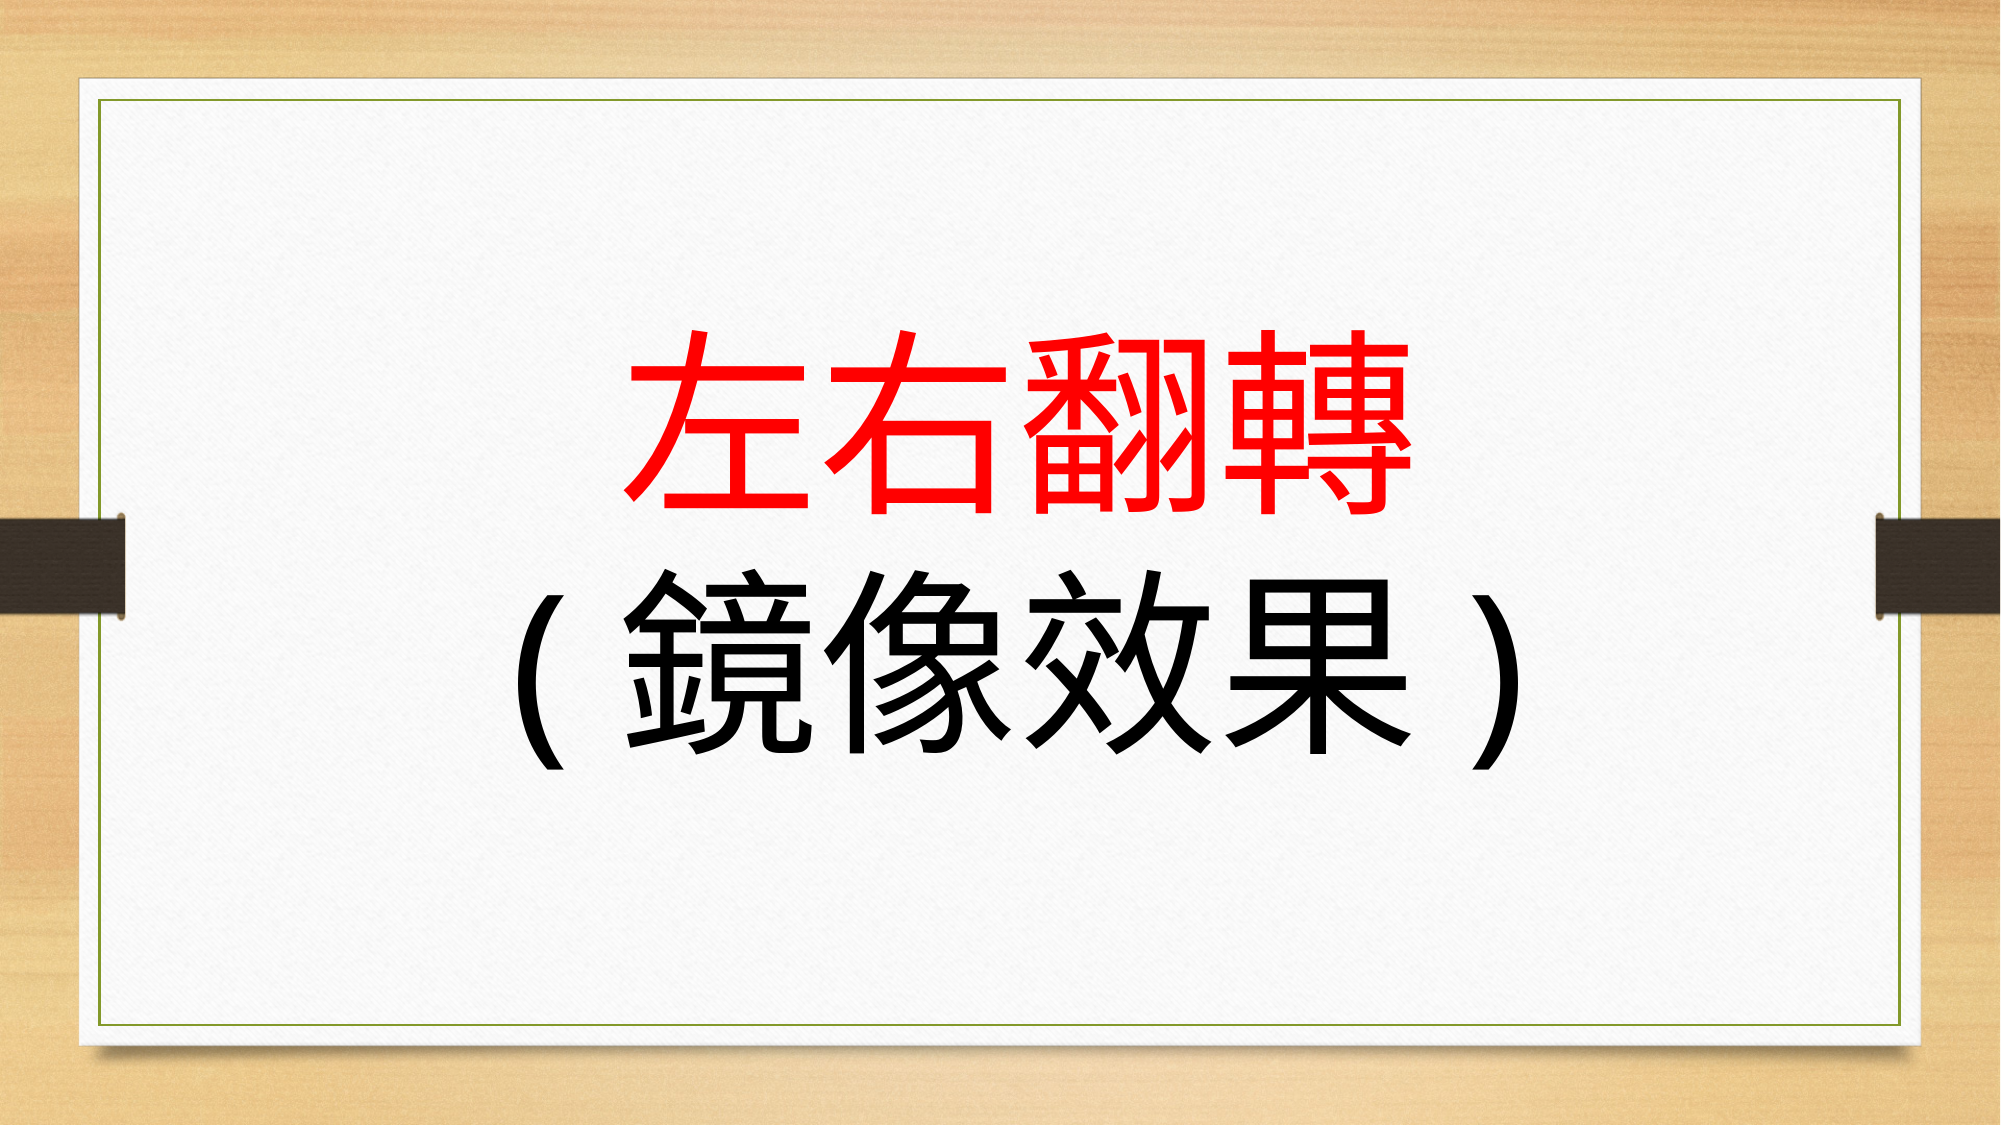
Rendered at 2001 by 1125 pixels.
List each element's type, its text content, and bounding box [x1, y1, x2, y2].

title 左右翻轉 (鏡像效果) [164, 121, 1874, 956]
picture [0, 0, 2001, 1125]
